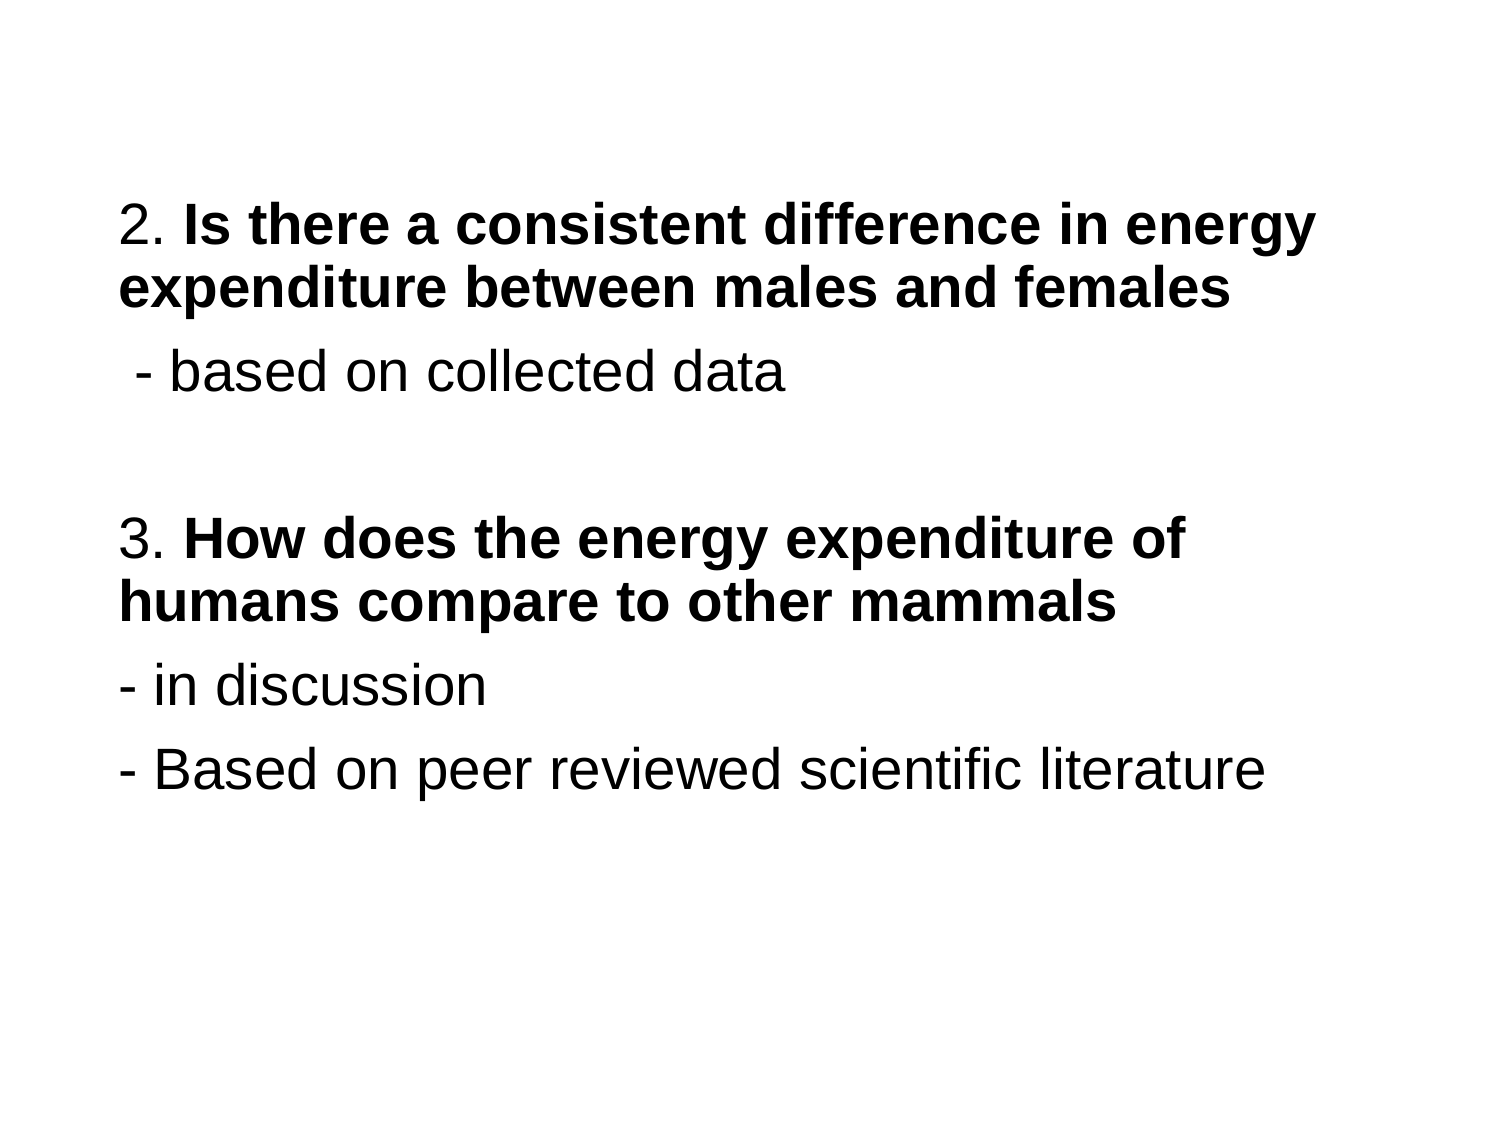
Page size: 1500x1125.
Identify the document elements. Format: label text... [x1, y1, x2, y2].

list 2. Is there a consistent difference in energy expenditure between males and females - based on collected data 3. How does the energy expenditure of humans compare to other mammals - in discussion - Based on peer reviewed scientific literature [103, 186, 1397, 901]
